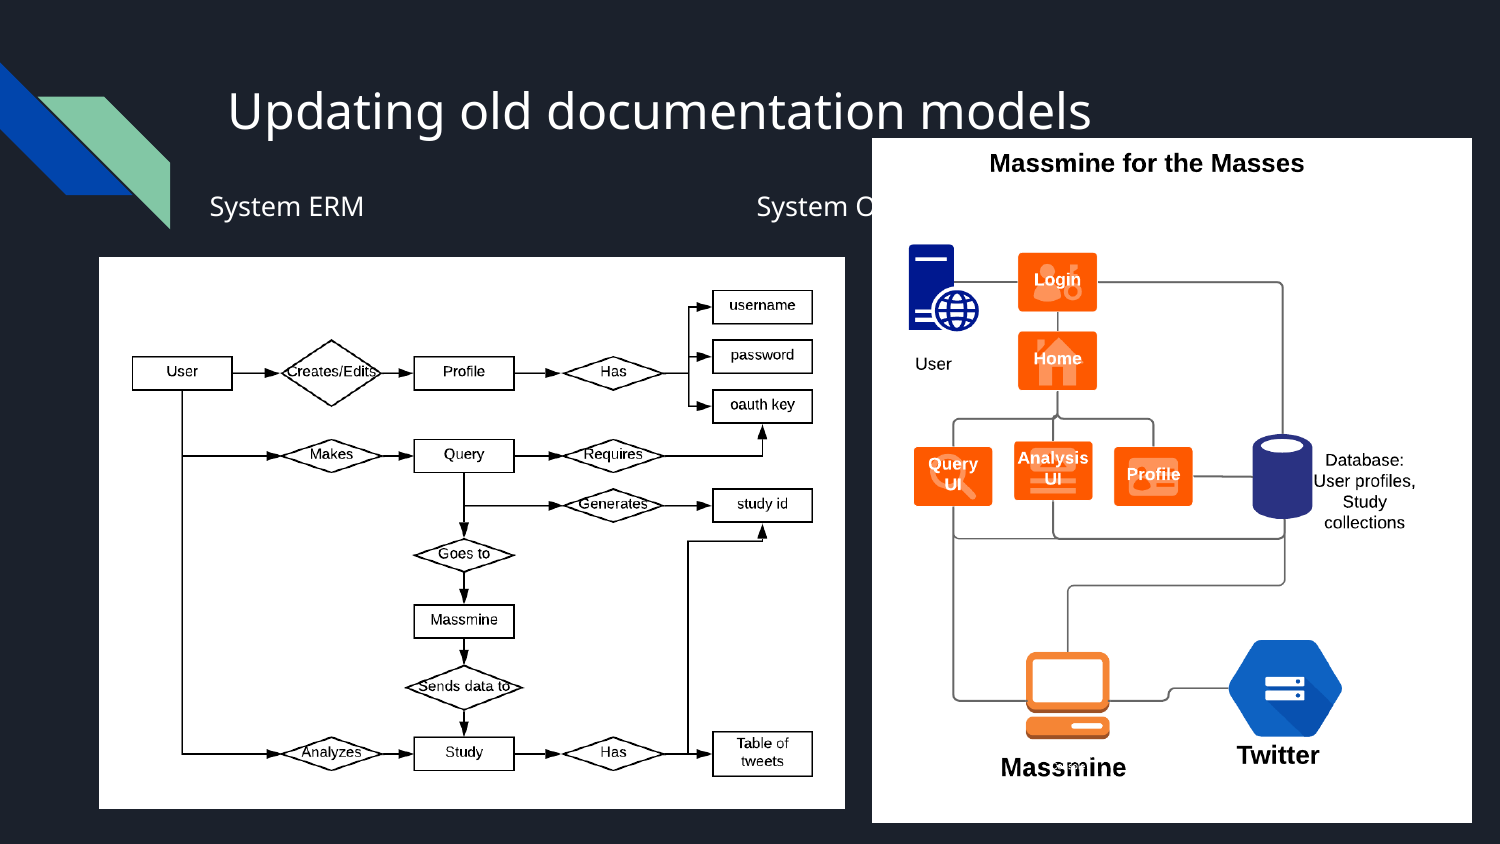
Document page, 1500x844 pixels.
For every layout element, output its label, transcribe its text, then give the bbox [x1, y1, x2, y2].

picture [99, 256, 845, 809]
list System ERM System Overview [194, 169, 866, 648]
picture [871, 138, 1472, 823]
title Updating old documentation models [212, 64, 1368, 169]
